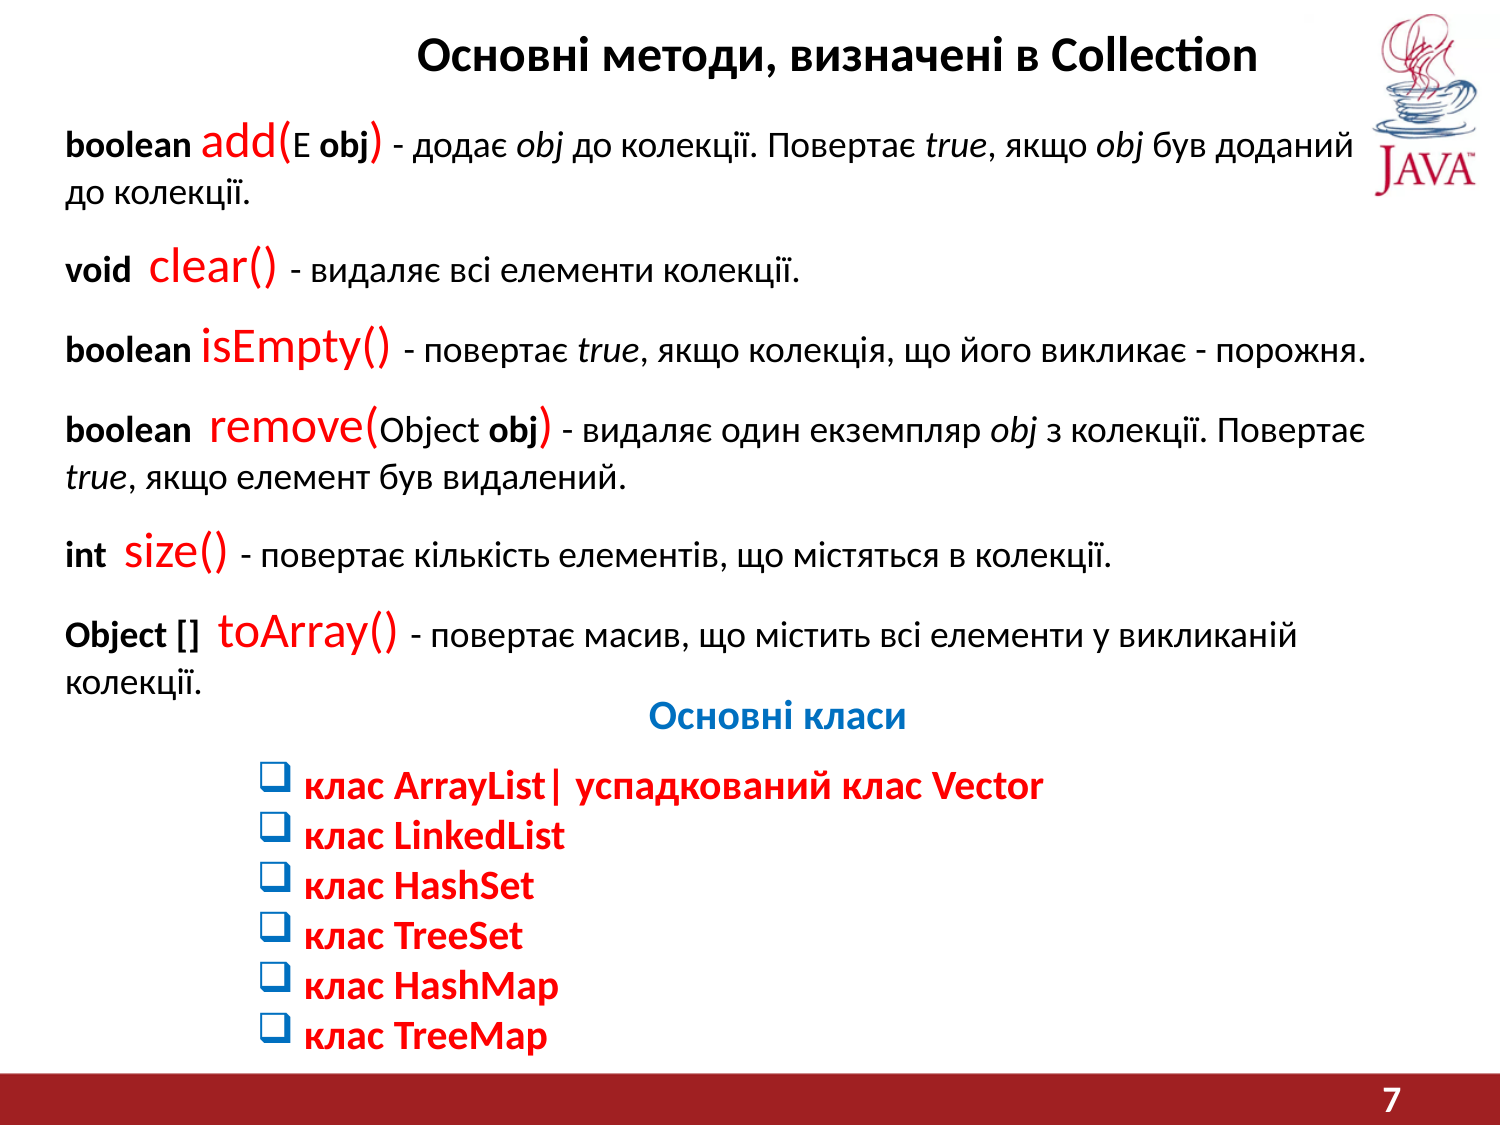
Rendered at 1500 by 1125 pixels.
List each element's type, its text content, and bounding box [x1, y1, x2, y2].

text_box Основні методи, визначені в Collection [402, 14, 1285, 89]
picture [0, 0, 1500, 1125]
text_box Основні класи клас ArrayList| успадкований клас Vector клас LinkedList клас HashSet клас TreeSet клас HashМap клас TreeMap [242, 710, 1314, 1066]
text_box boolean add(E obj) - додає obj до колекції. Повертає true, якщо obj був доданий до колекції. void clear() - видаляє всі елементи колекції. boolean isEmpty() - повертає true, якщо колекція, що його викликає - порожня. boolean remove(Object obj) - видаляє один екземпляр obj з колекції. Повертає true, якщо елемент був видалений. int size() - повертає кількість елементів, що містяться в колекції. Object [] toArray() - повертає масив, що містить всі елементи у викликаній колекції. [50, 100, 1387, 710]
